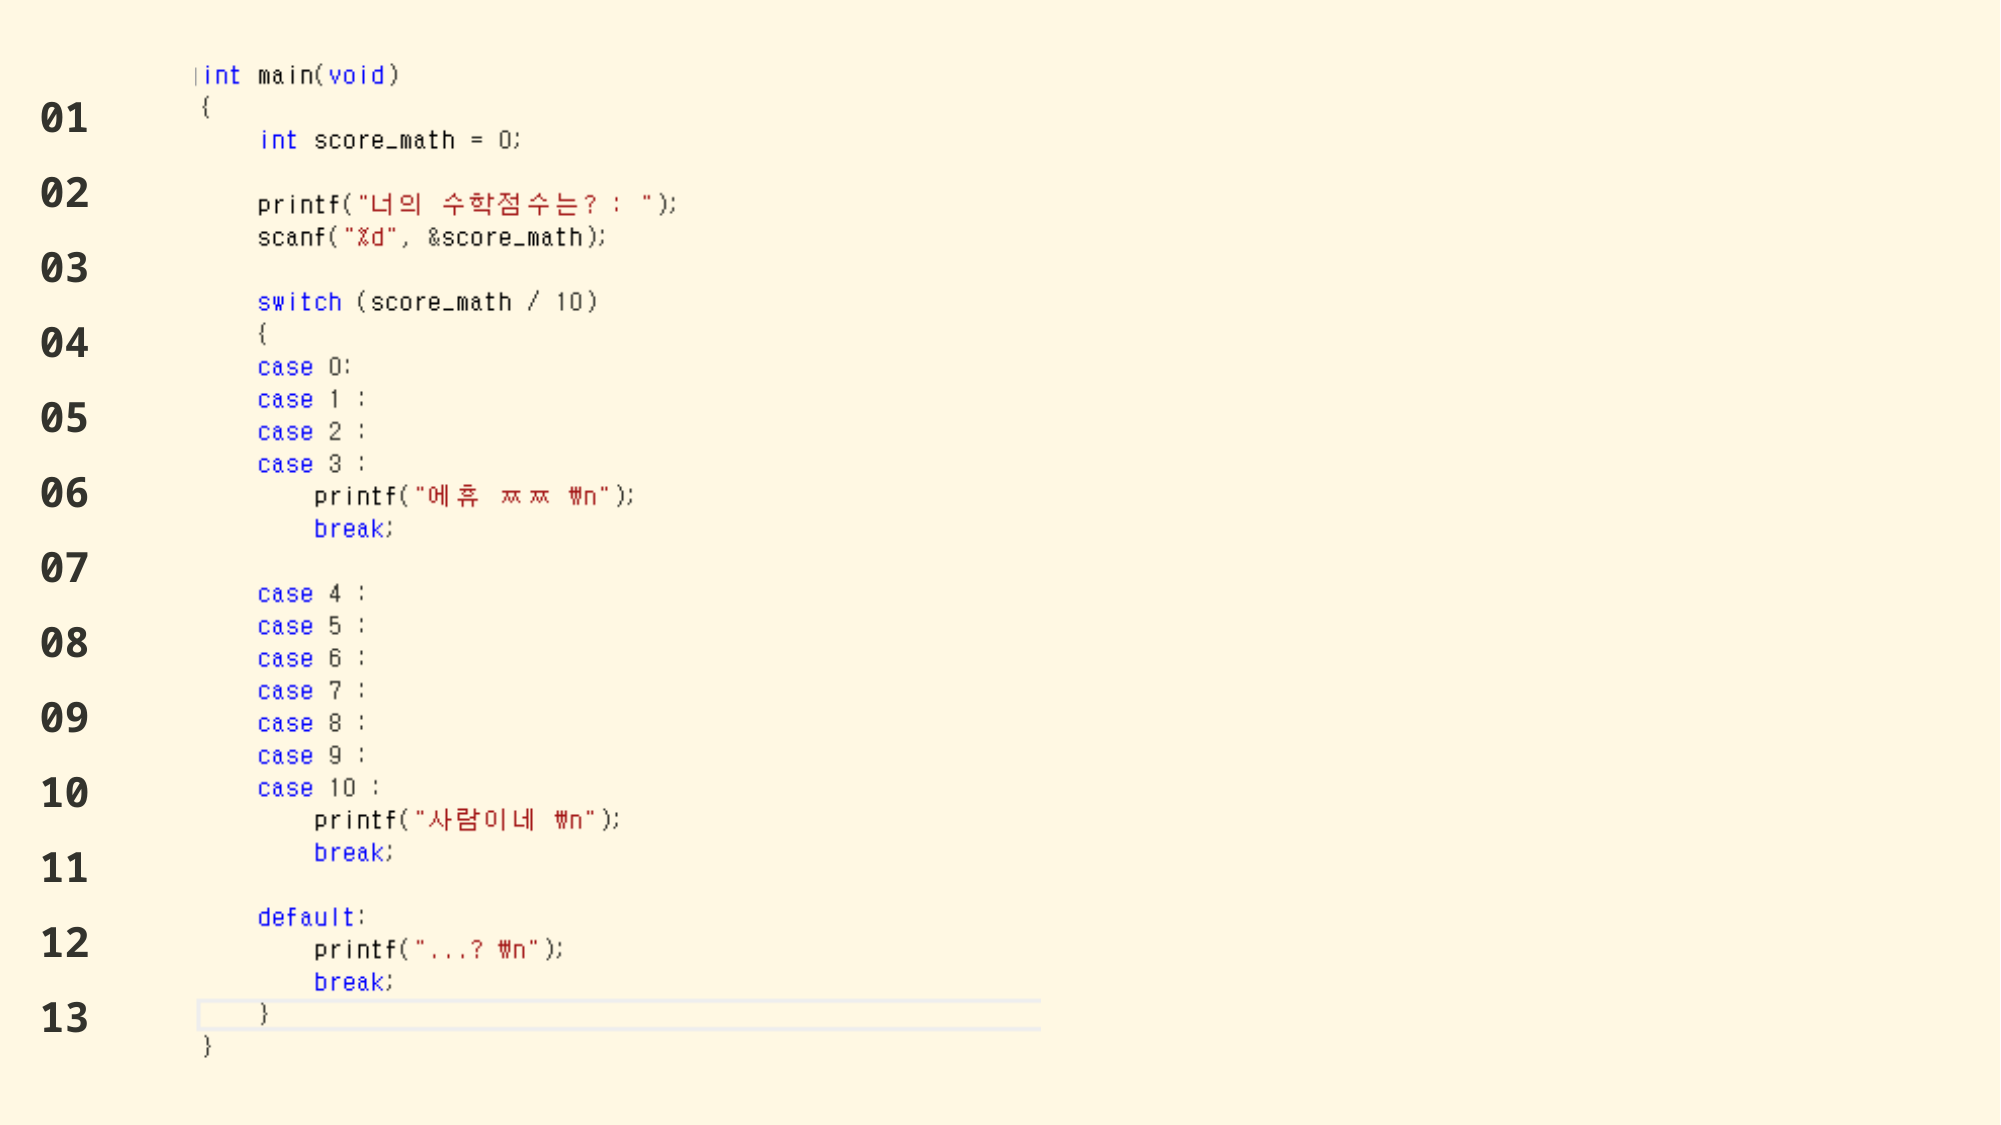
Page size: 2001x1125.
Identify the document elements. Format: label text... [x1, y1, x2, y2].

picture [194, 58, 1041, 1062]
text_box 01 02 03 04 05 06 07 08 09 10 11 12 13 [24, 58, 116, 1048]
